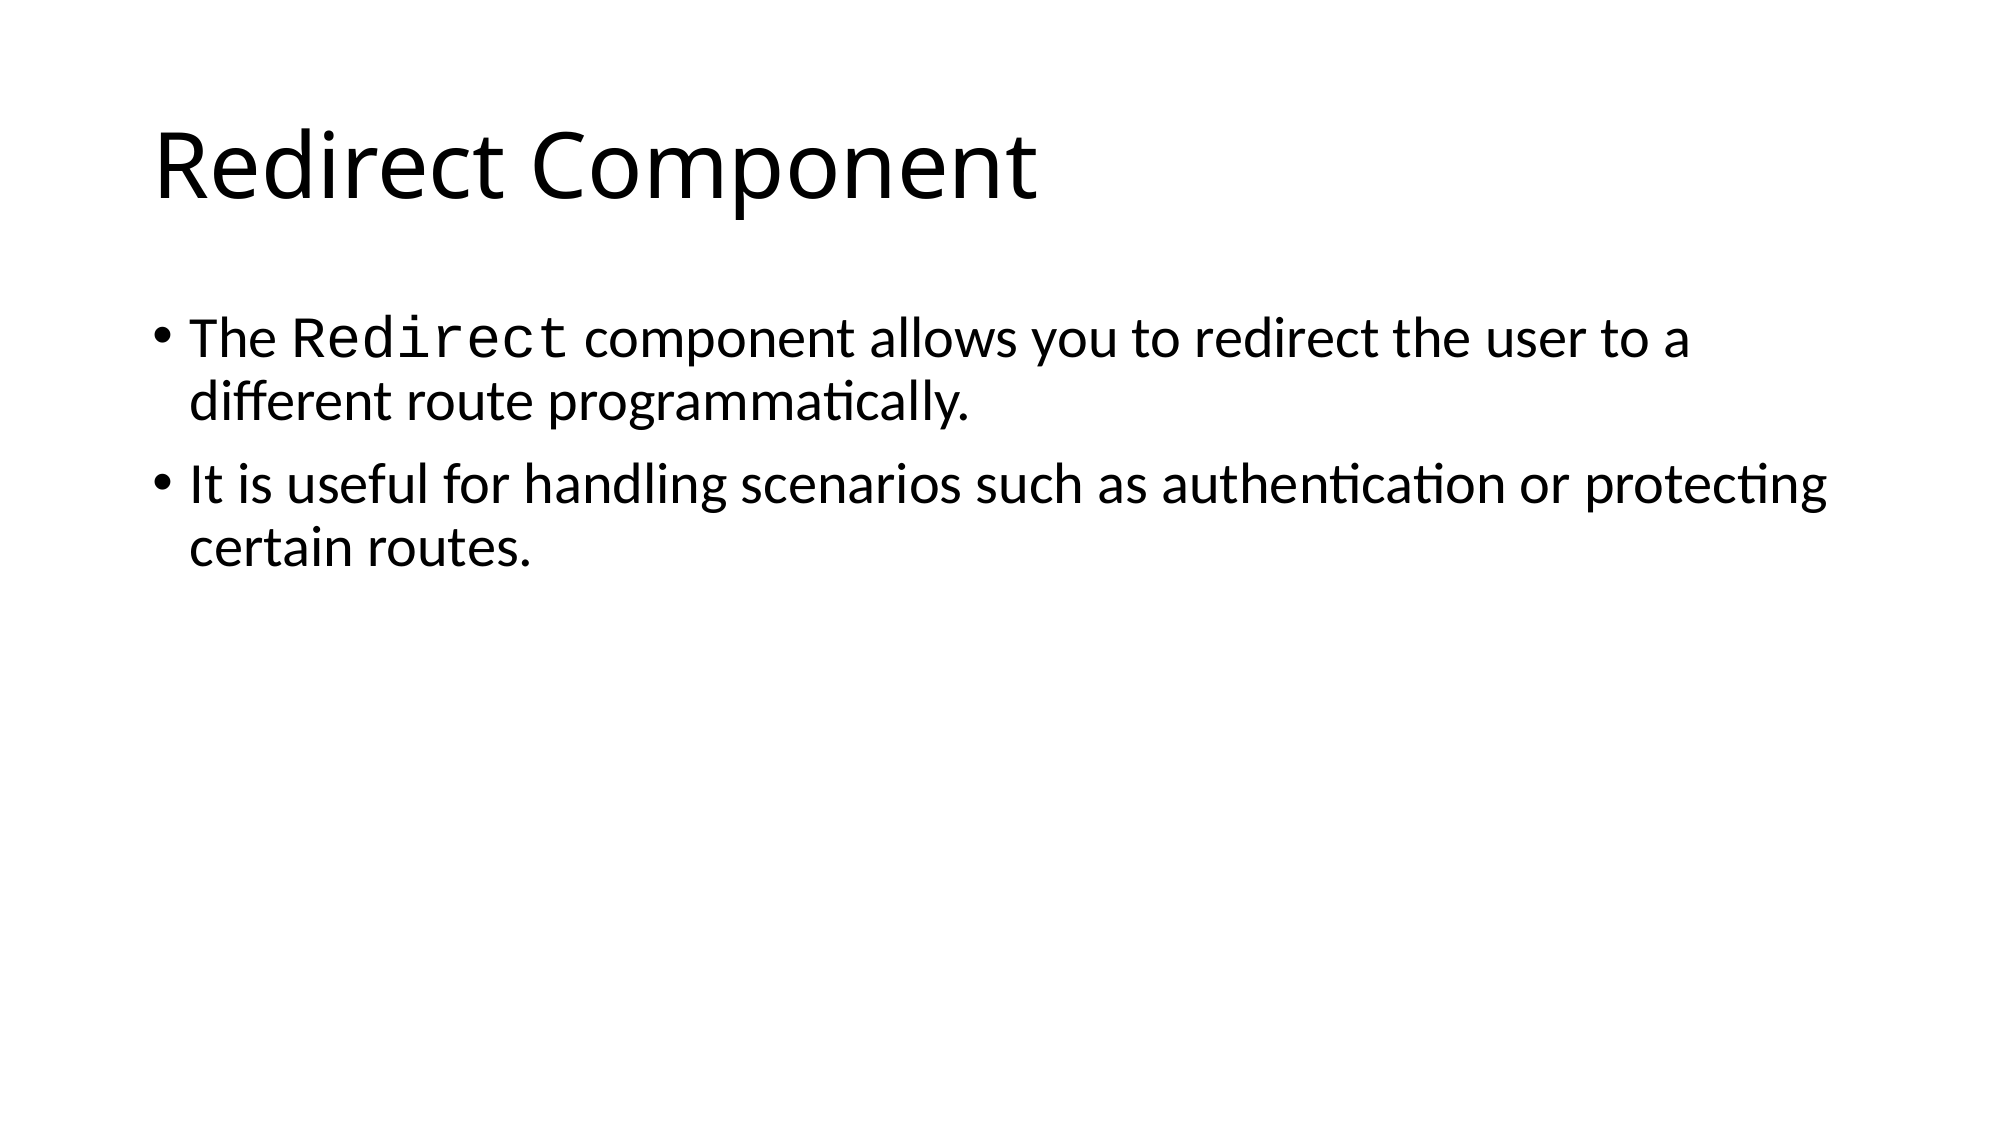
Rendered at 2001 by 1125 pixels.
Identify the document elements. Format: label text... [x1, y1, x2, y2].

list The Redirect component allows you to redirect the user to a different route programmatically. It is useful for handling scenarios such as authentication or protecting certain routes. [137, 299, 1863, 1014]
title Redirect Component [137, 59, 1863, 278]
